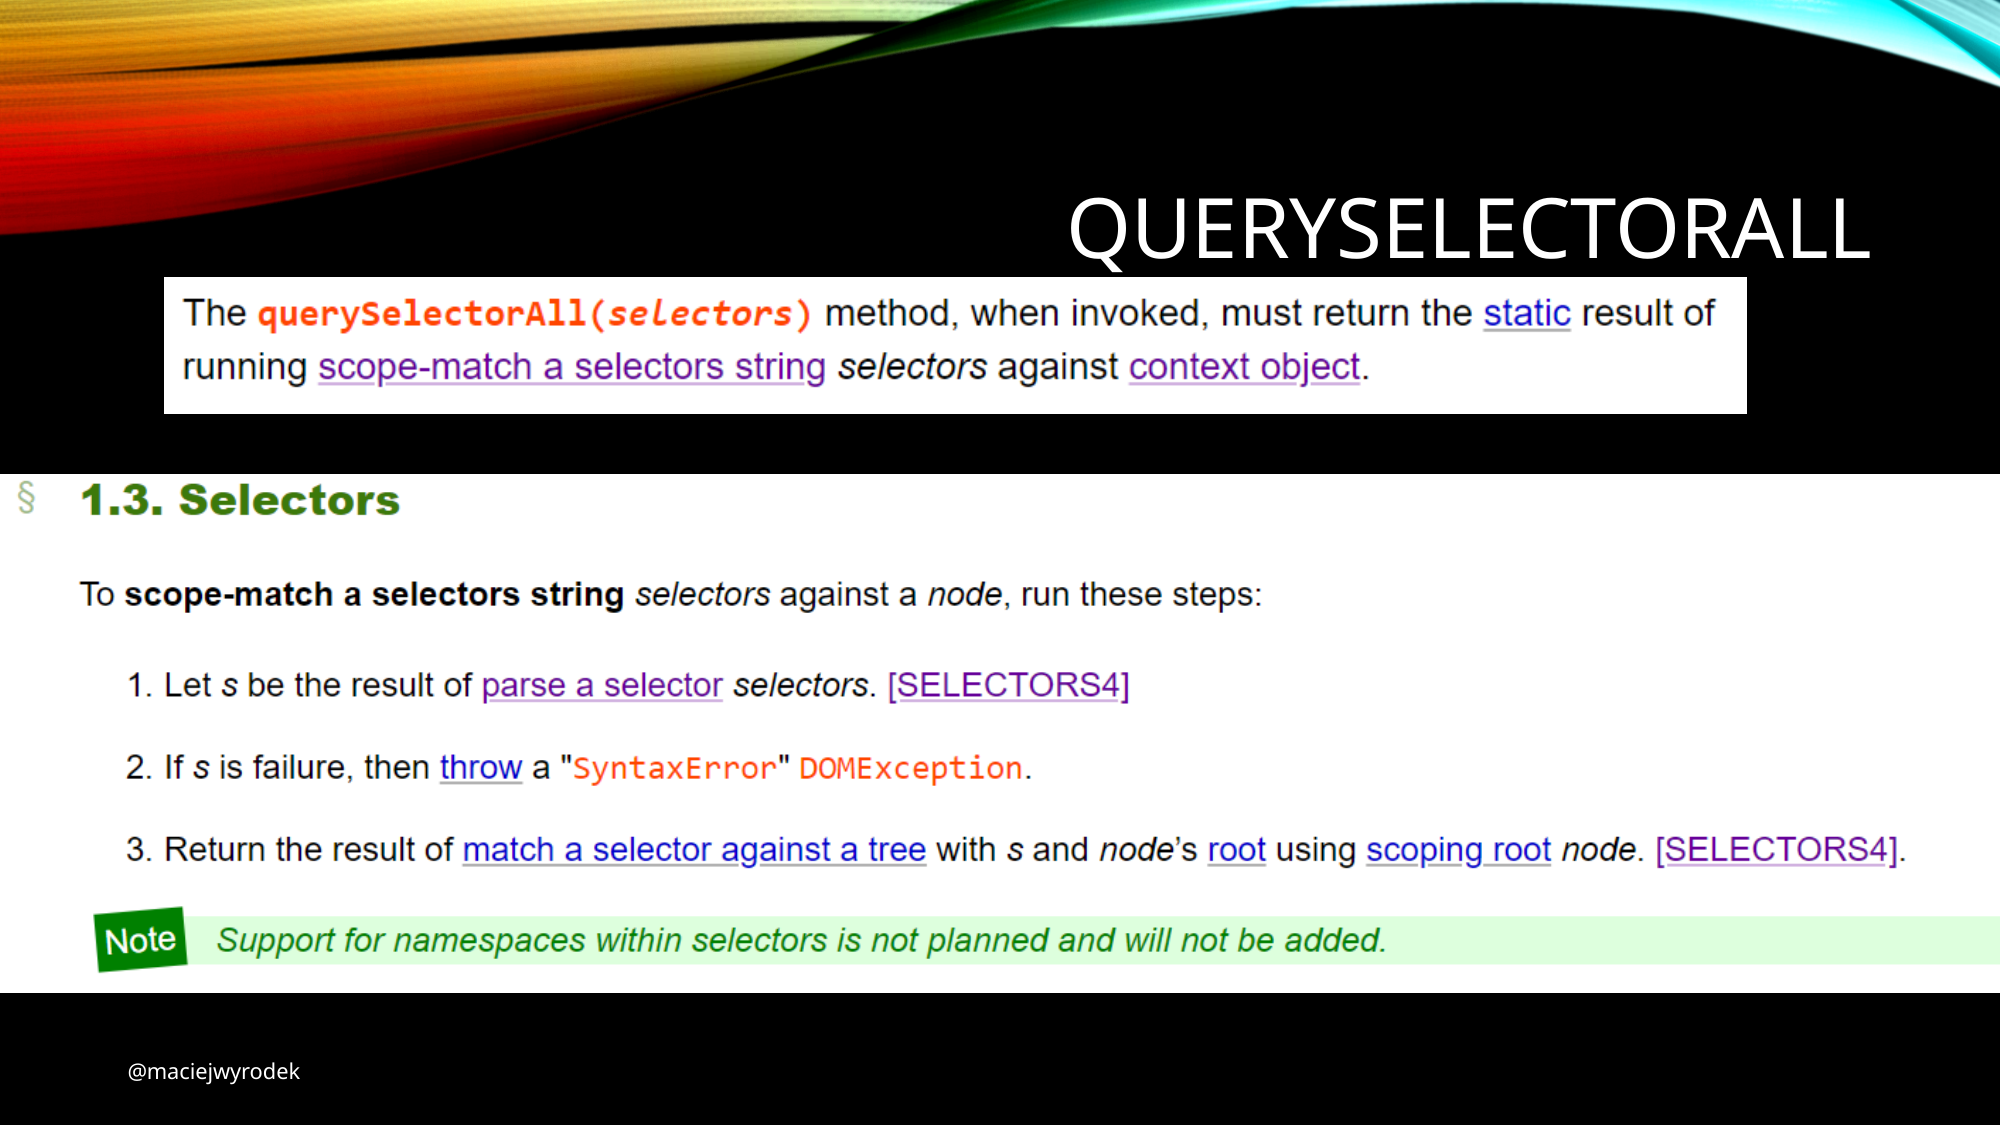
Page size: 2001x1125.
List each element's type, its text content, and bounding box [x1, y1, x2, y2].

footer @maciejwyrodek [112, 1042, 1388, 1103]
picture [0, 0, 2000, 237]
picture [163, 276, 1748, 414]
title QuerySelectorAll [474, 125, 1888, 338]
picture [0, 474, 2000, 994]
